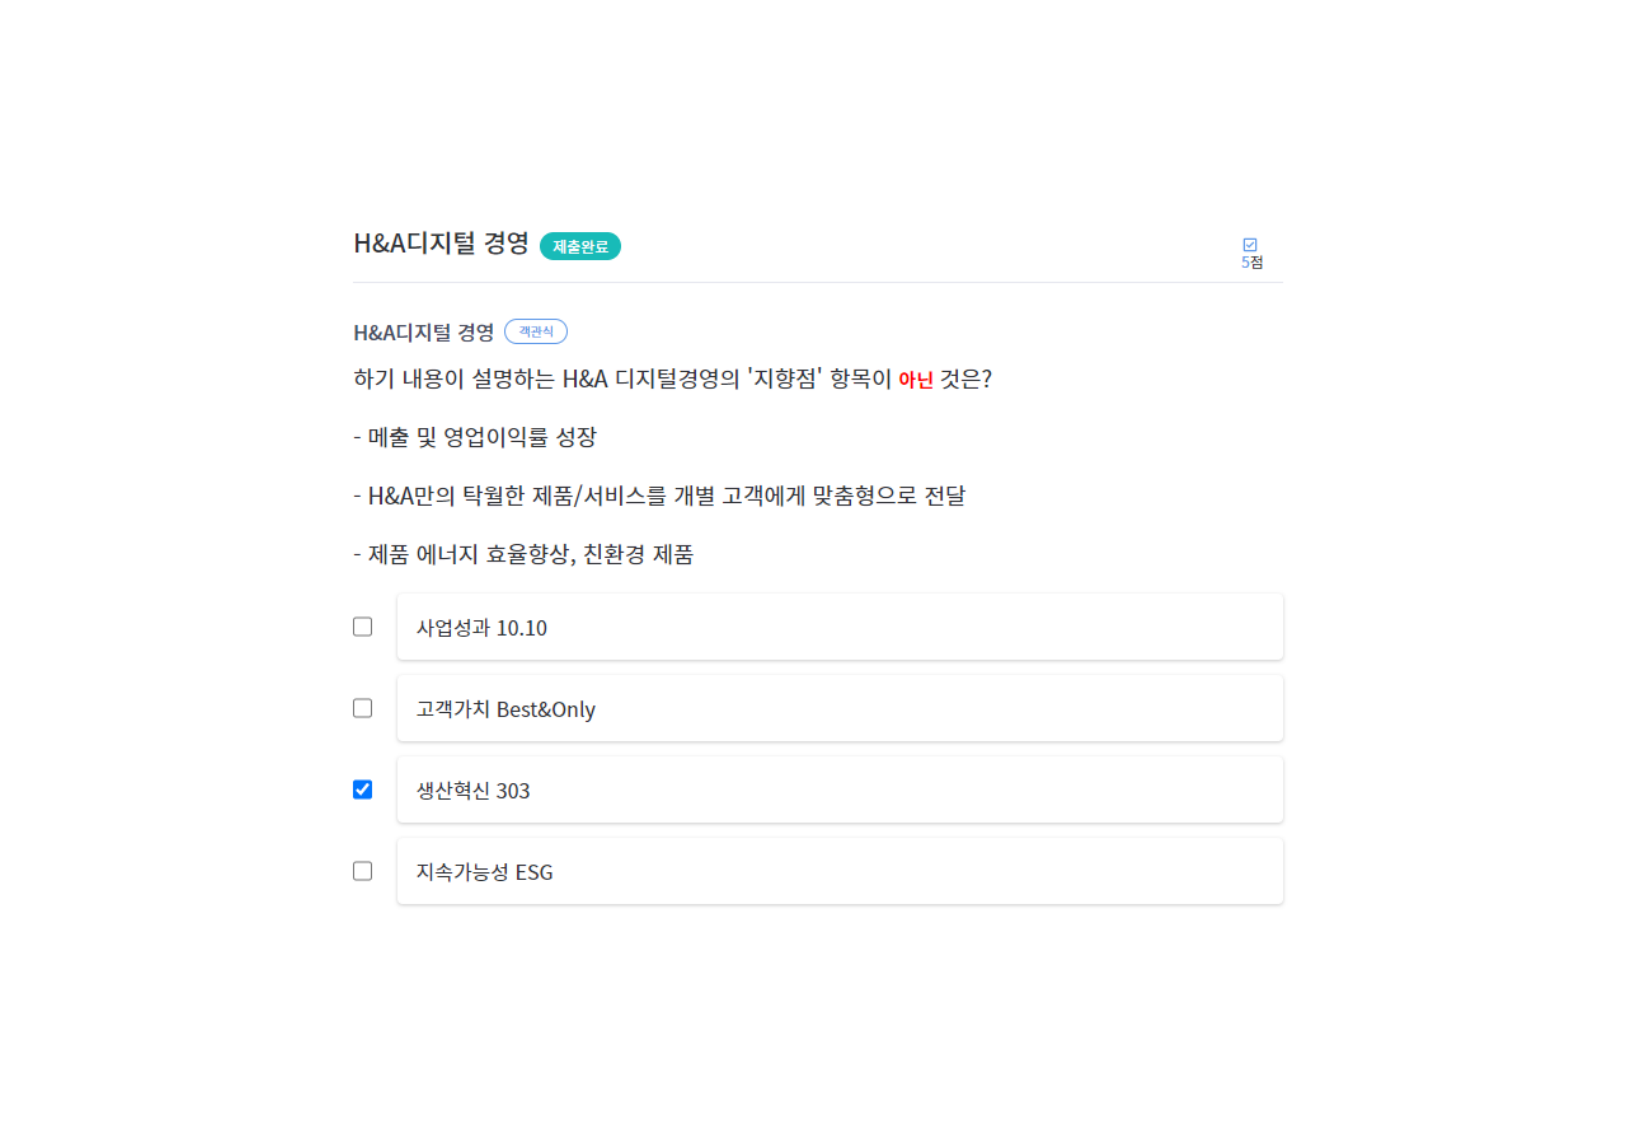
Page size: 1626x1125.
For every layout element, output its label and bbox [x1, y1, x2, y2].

picture [329, 203, 1296, 922]
